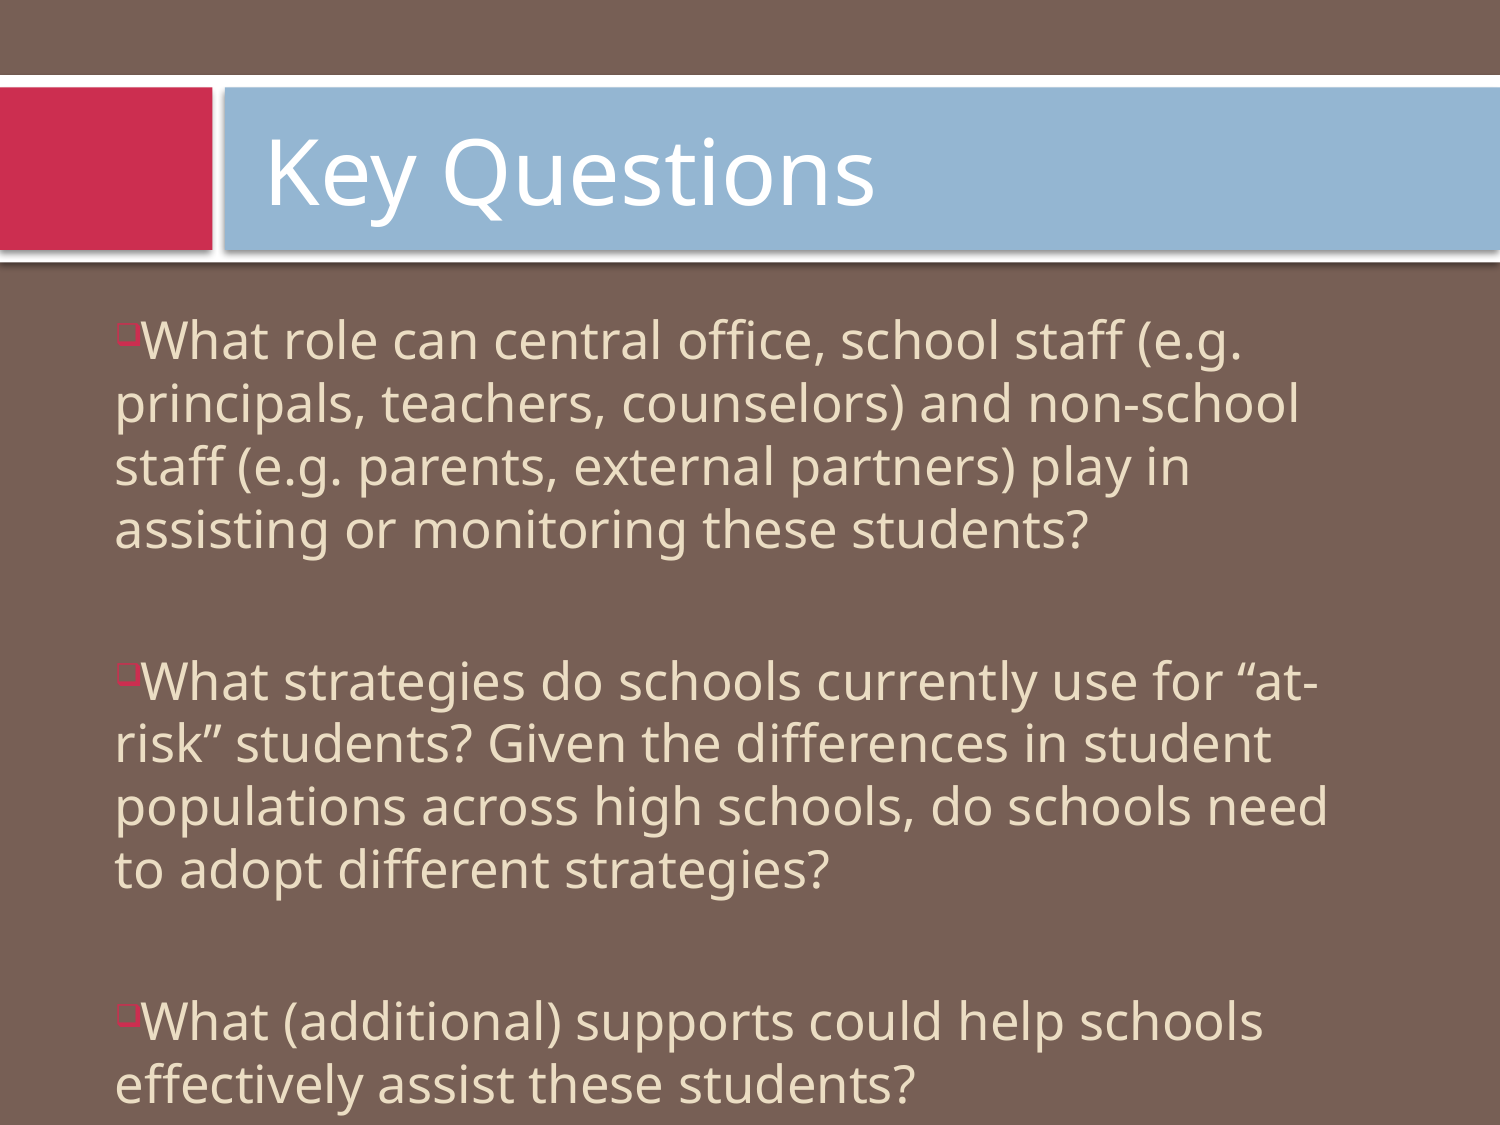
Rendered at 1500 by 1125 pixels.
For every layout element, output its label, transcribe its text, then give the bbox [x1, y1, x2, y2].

title Key Questions [225, 87, 1475, 250]
list What role can central office, school staff (e.g. principals, teachers, counselors) and non-school staff (e.g. parents, external partners) play in assisting or monitoring these students? What strategies do schools currently use for “at-risk” students? Given the differences in student populations across high schools, do schools need to adopt different strategies? What (additional) supports could help schools effectively assist these students? [99, 299, 1394, 1125]
